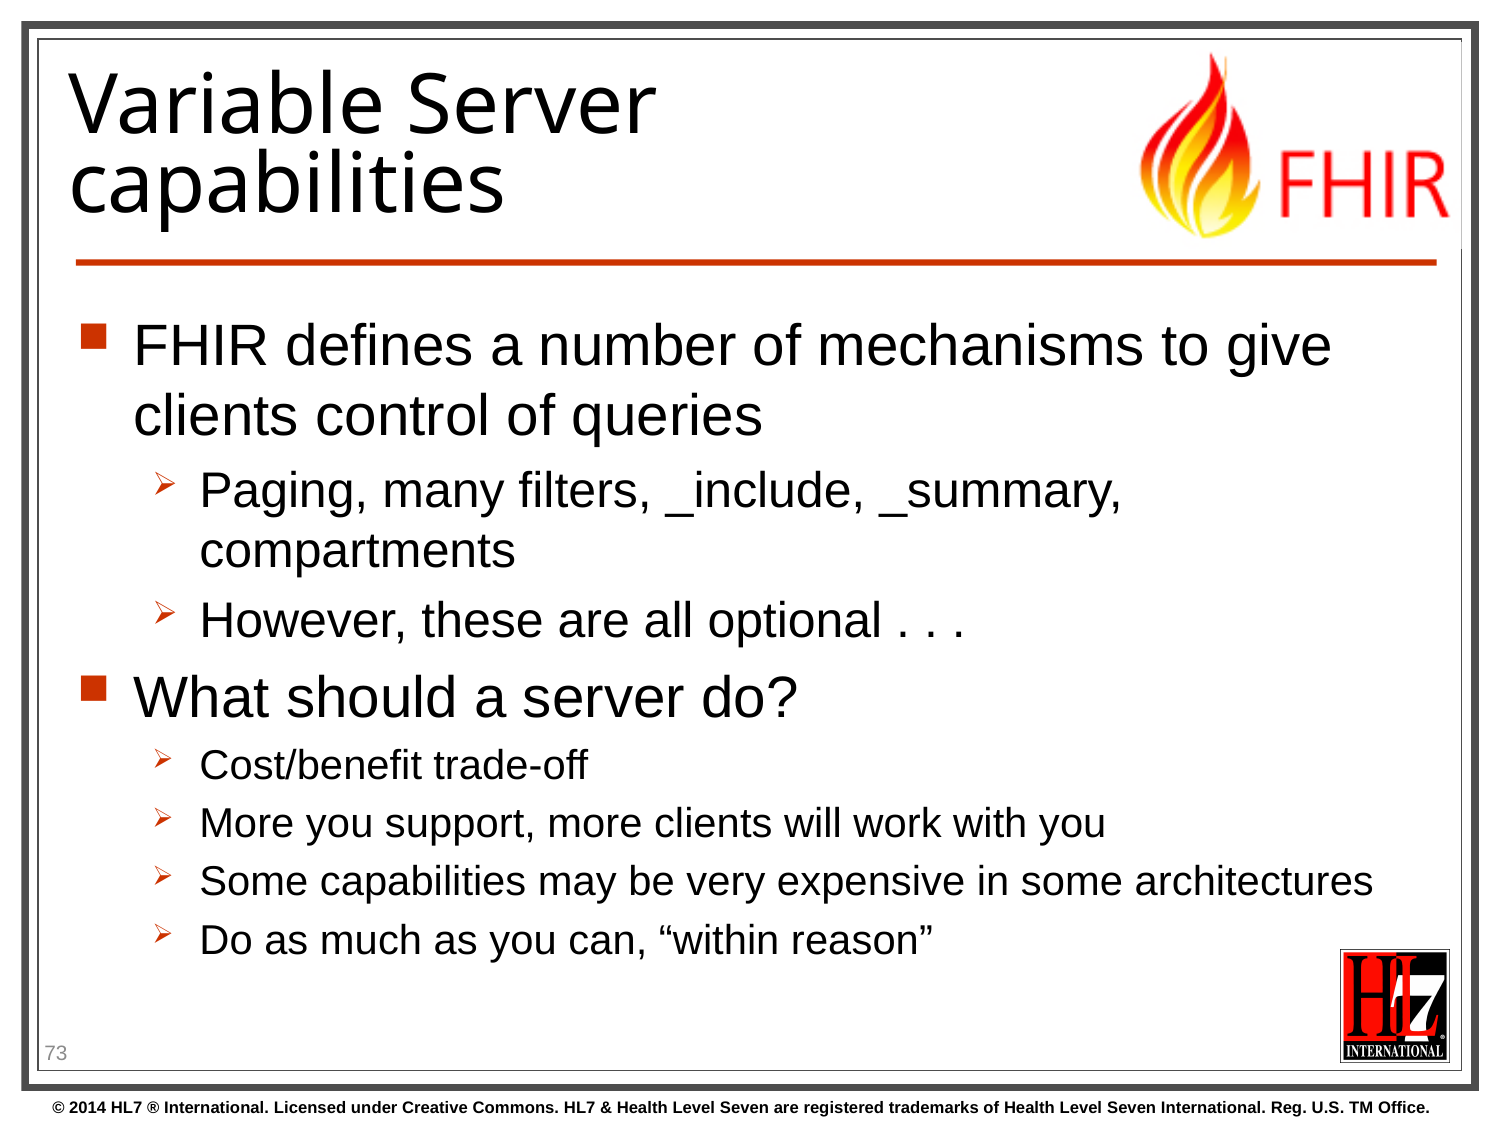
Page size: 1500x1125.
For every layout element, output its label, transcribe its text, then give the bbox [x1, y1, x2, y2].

slide_number 73 [29, 1034, 148, 1071]
list FHIR defines a number of mechanisms to give clients control of queries Paging, many filters, _include, _summary, compartments However, these are all optional . . . What should a server do? Cost/benefit trade-off More you support, more clients will work with you Some capabilities may be very expensive in some architectures Do as much as you can, “within reason” [62, 299, 1438, 1035]
picture [1340, 949, 1450, 1063]
picture [1128, 42, 1462, 249]
title Variable Server capabilities [53, 54, 1128, 244]
